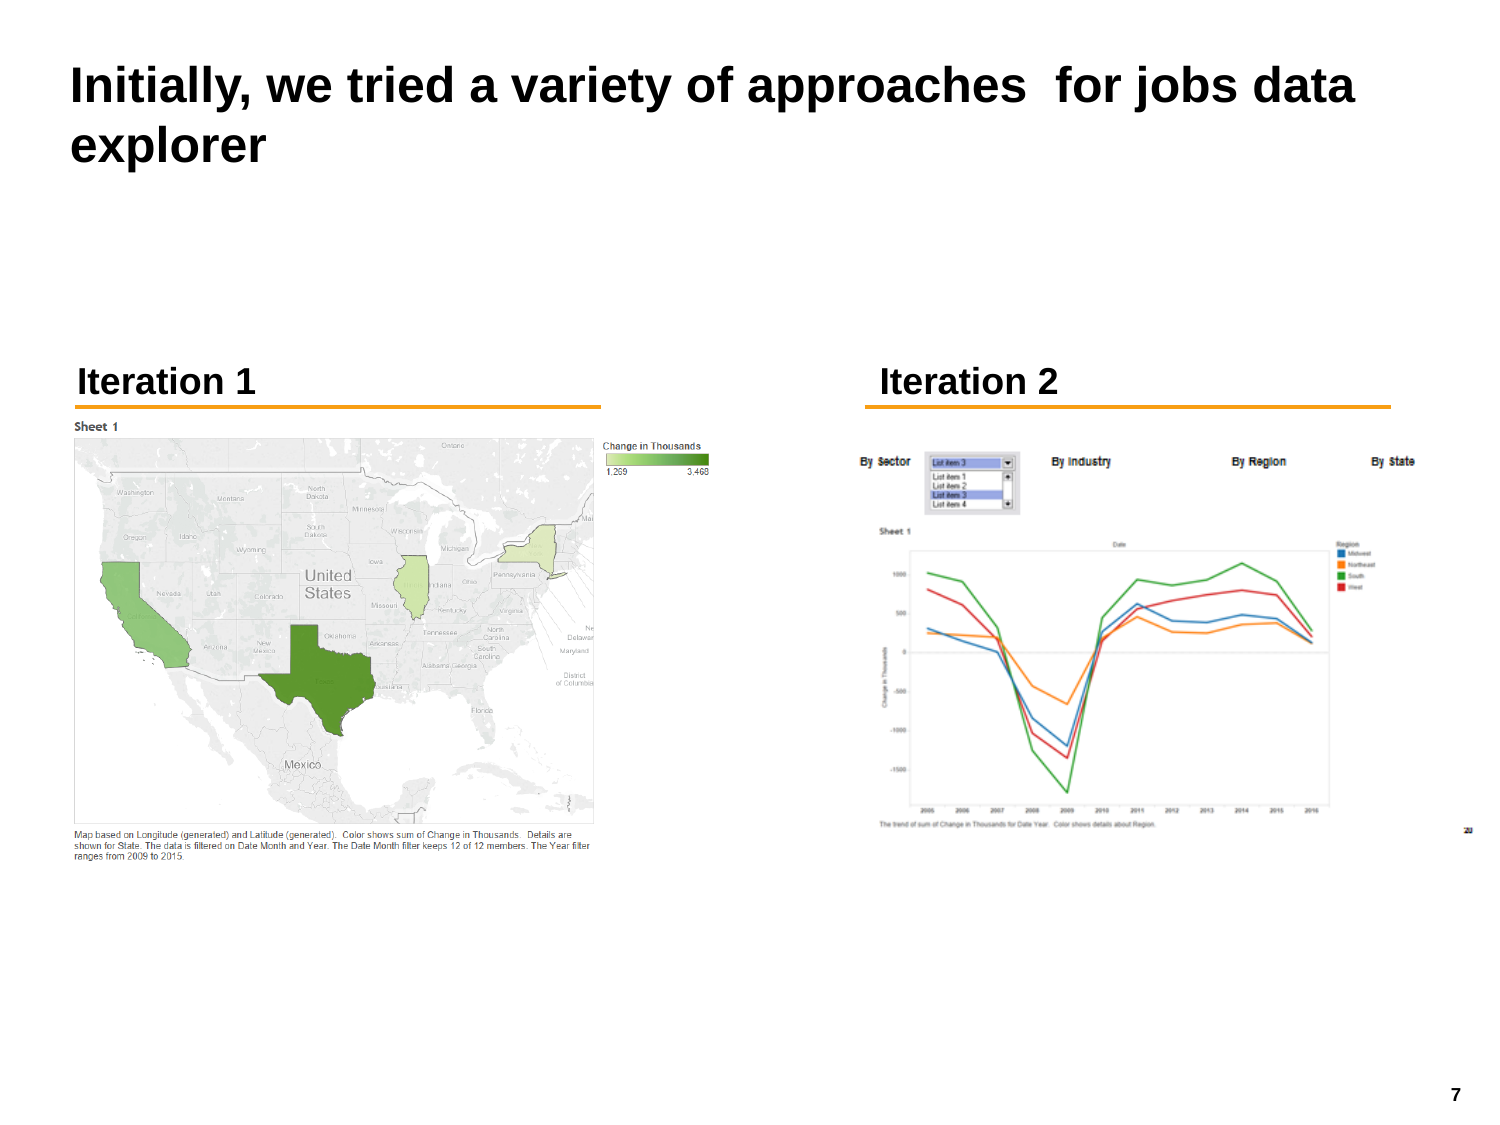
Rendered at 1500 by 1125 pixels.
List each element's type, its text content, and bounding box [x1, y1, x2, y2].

text_box Iteration 2 [864, 349, 1353, 405]
text_box Iteration 1 [62, 349, 550, 410]
title Initially, we tried a variety of approaches for jobs data explorer [55, 45, 1475, 170]
picture [74, 417, 712, 863]
picture [812, 433, 1488, 863]
